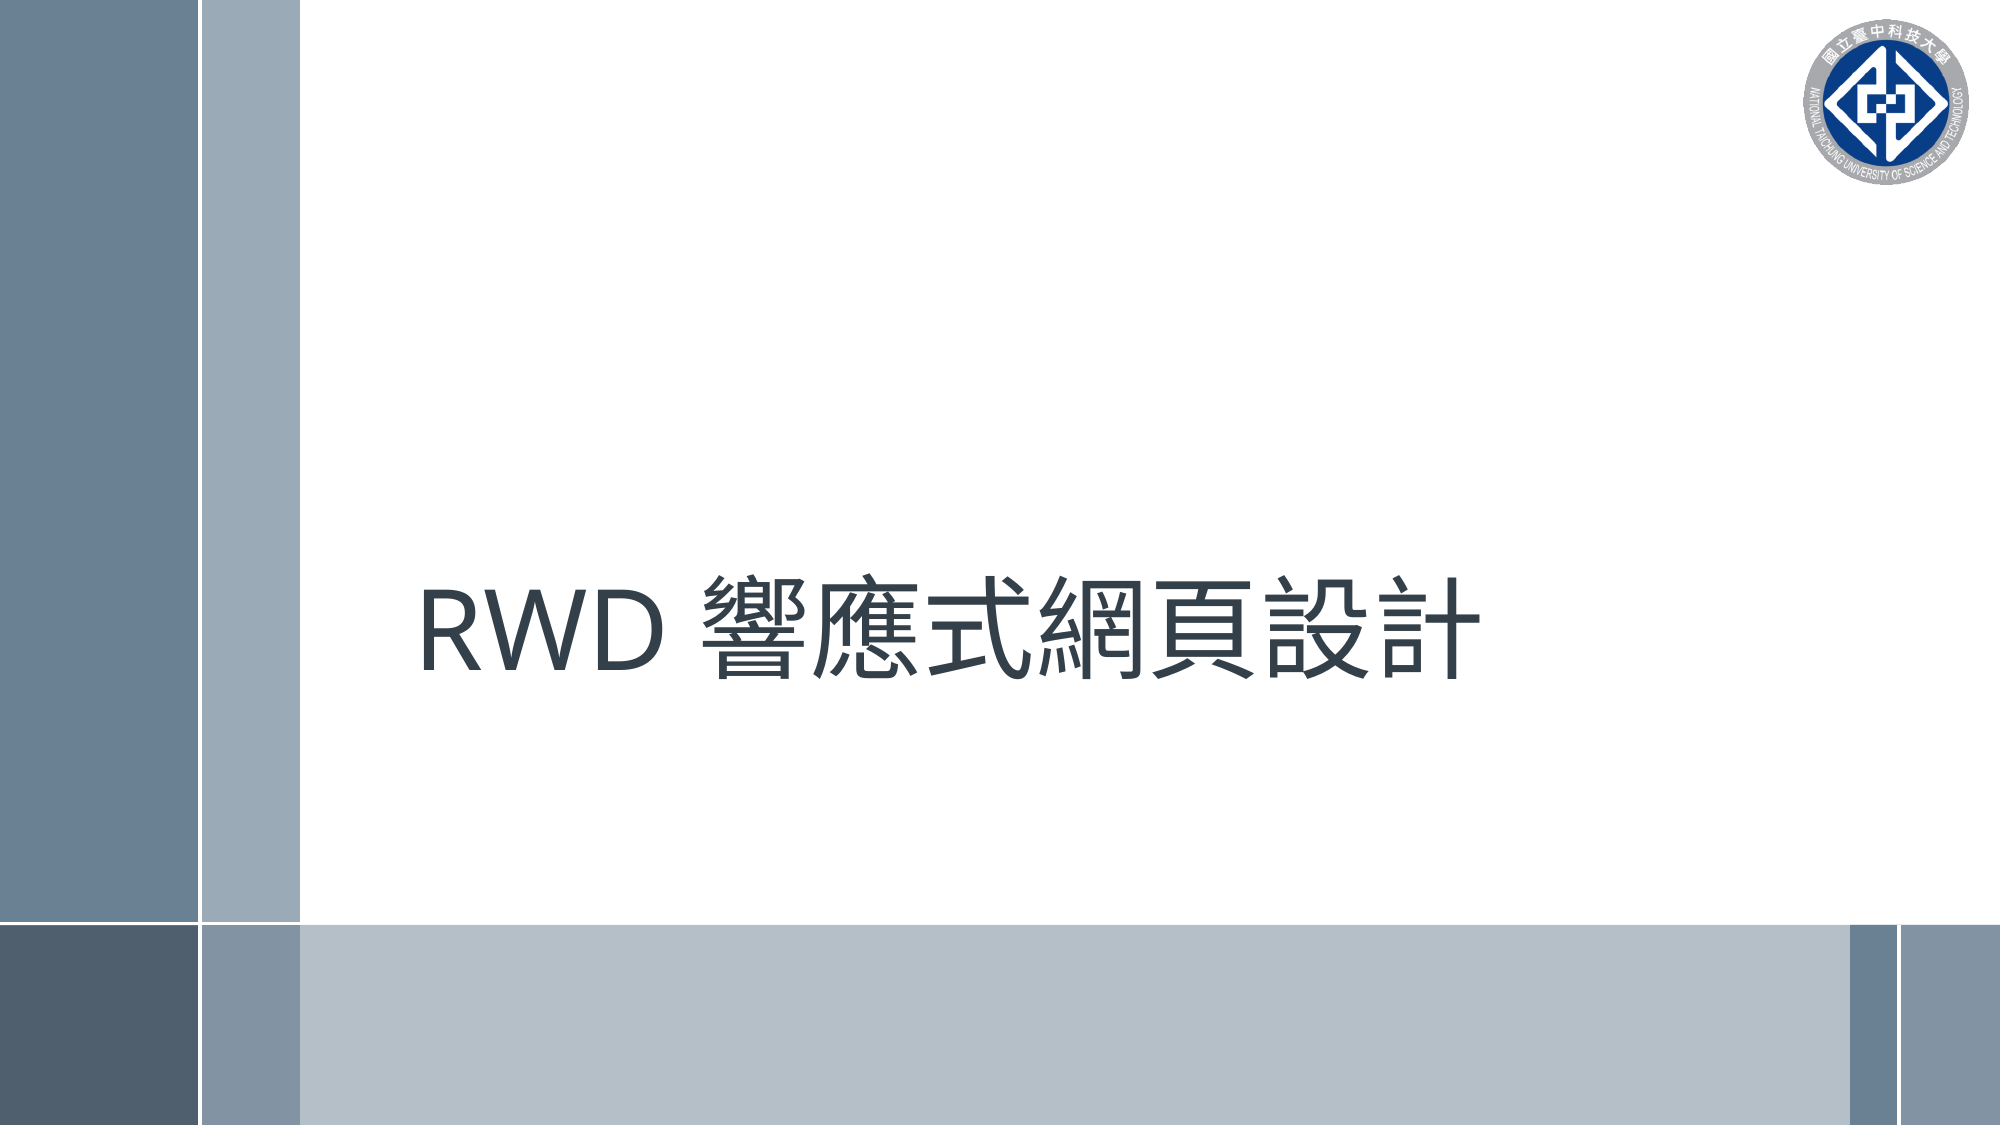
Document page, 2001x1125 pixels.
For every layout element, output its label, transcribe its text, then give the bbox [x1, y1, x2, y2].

title RWD響應式網頁設計 [398, 262, 1788, 703]
picture [1803, 19, 1969, 185]
